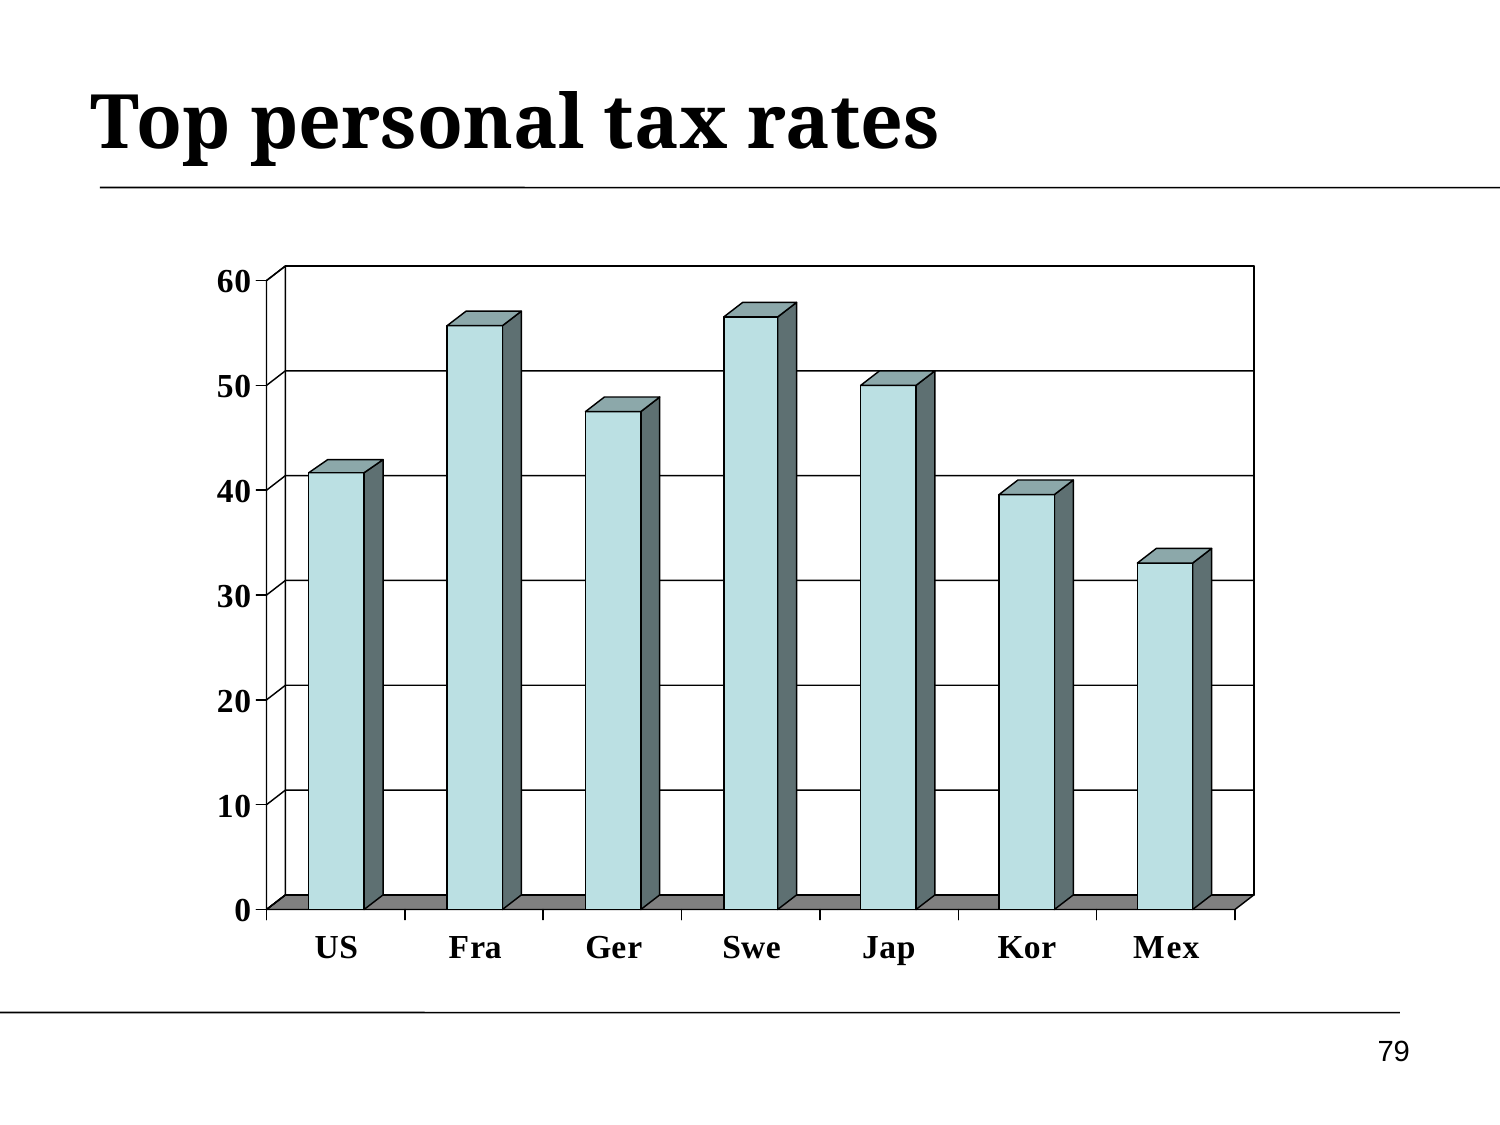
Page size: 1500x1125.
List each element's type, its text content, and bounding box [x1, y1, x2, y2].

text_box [149, 224, 1316, 1002]
title Top personal tax rates [75, 50, 1425, 188]
slide_number 79 [1074, 1024, 1426, 1103]
